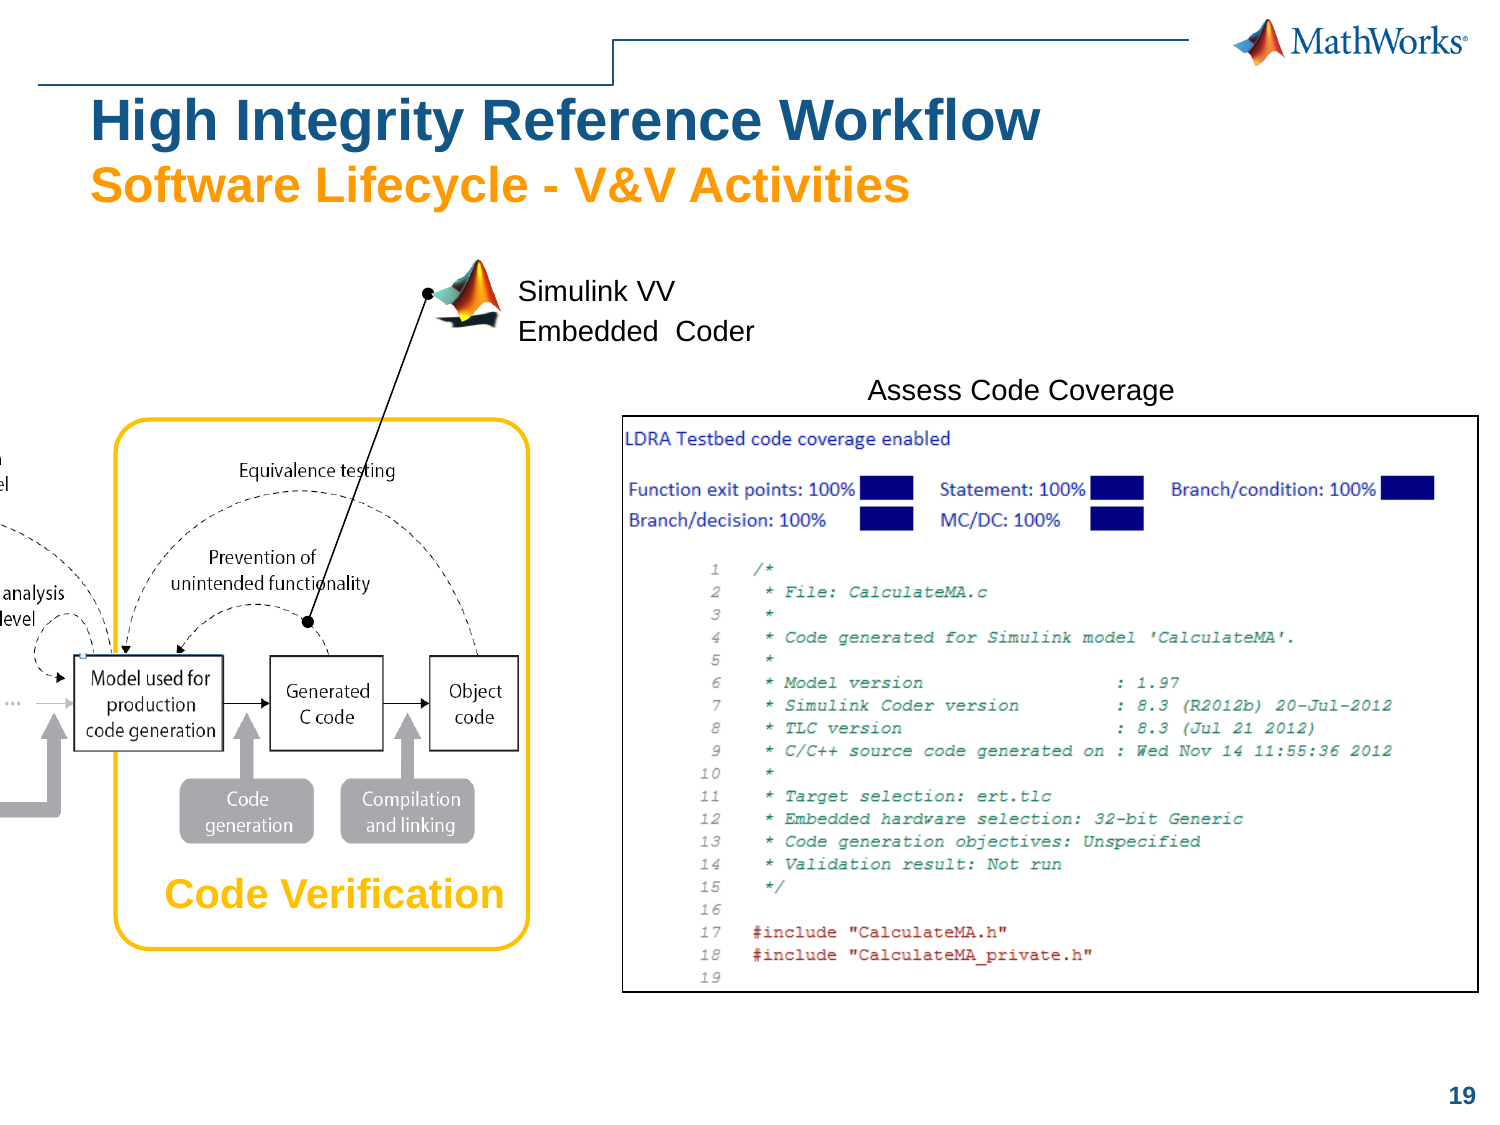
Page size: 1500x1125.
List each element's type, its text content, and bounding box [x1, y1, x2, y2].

text_box Assess Code Coverage [879, 363, 1191, 414]
picture [1226, 7, 1483, 78]
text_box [0, 419, 529, 950]
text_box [307, 255, 876, 622]
text_box [36, 925, 1446, 1125]
title High Integrity Reference Workflow Software Lifecycle - V&V Activities [75, 75, 1452, 238]
picture [623, 416, 1478, 992]
